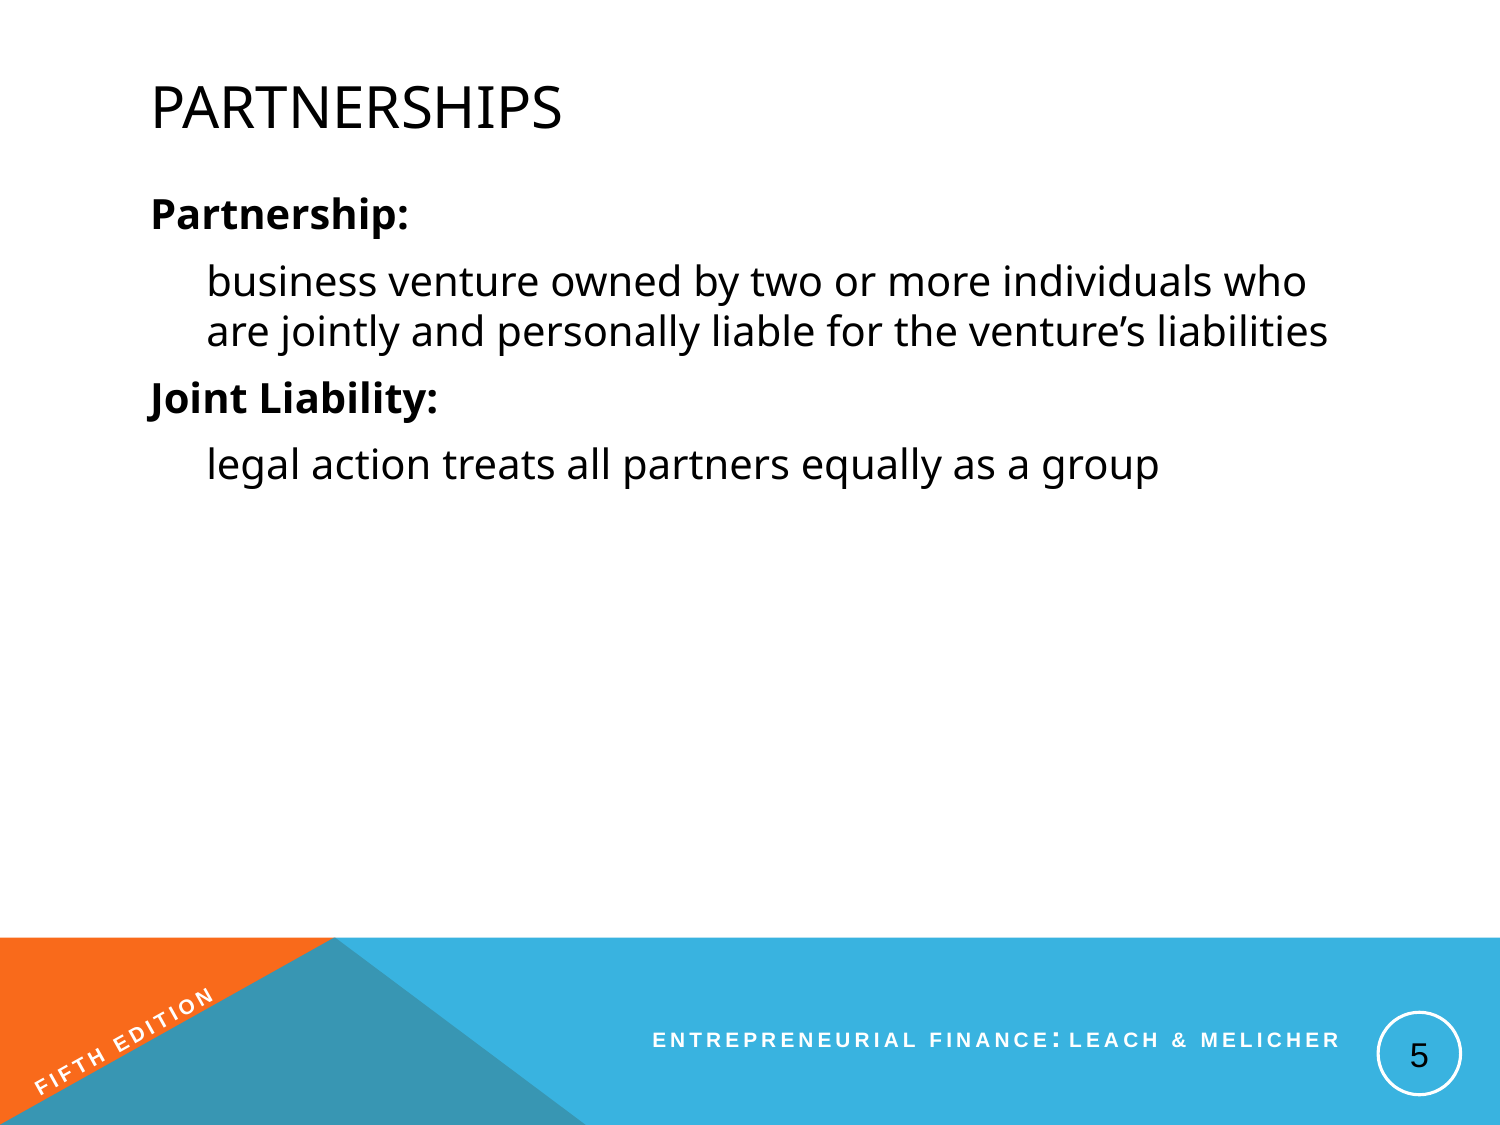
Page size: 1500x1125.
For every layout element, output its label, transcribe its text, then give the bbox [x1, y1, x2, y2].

title Partnerships [135, 60, 1369, 150]
list Partnership: business venture owned by two or more individuals who are jointly and personally liable for the venture’s liabilities Joint Liability: legal action treats all partners equally as a group [135, 180, 1369, 768]
slide_number 5 [1376, 1010, 1463, 1097]
